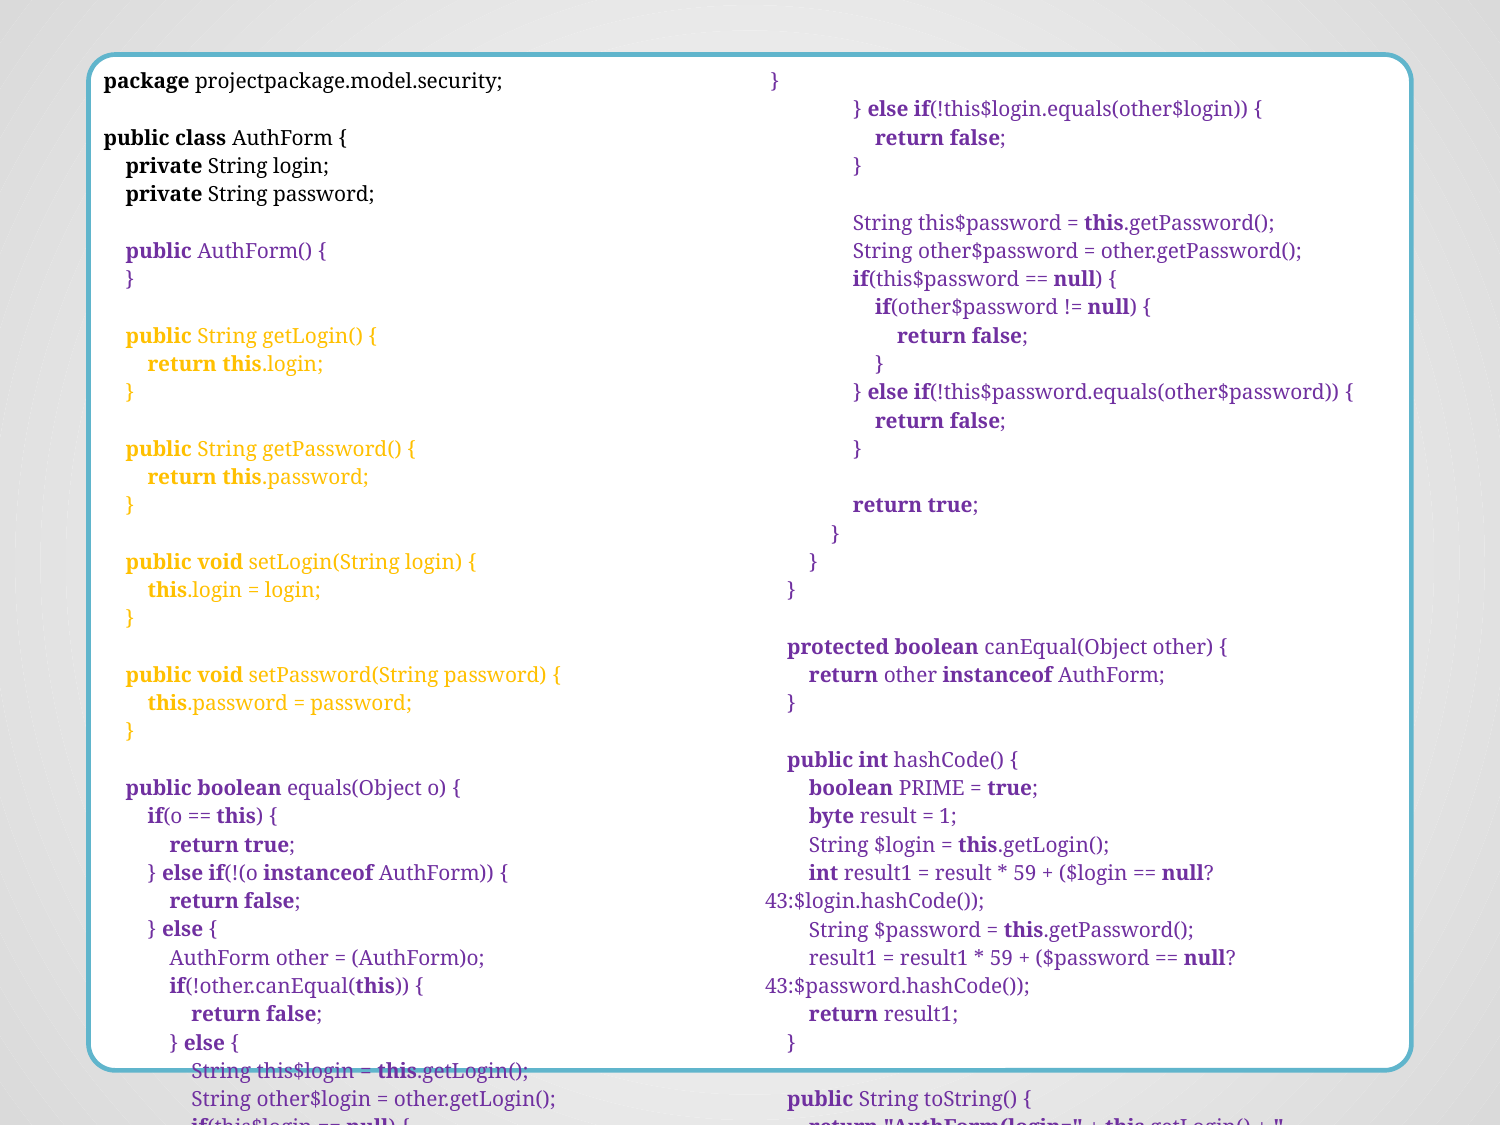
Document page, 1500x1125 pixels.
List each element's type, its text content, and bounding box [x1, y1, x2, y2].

table_header } } else if(!this$login.equals(other$login)) { return false; } String this$password = this.getPassword(); String other$password = other.getPassword(); if(this$password == null) { if(other$password != null) { return false; } } else if(!this$password.equals(other$password)) { return false; } return true; } } } protected boolean canEqual(Object other) { return other instanceof AuthForm; } public int hashCode() { boolean PRIME = true; byte result = 1; String $login = this.getLogin(); int result1 = result * 59 + ($login == null?43:$login.hashCode()); String $password = this.getPassword(); result1 = result1 * 59 + ($password == null?43:$password.hashCode()); return result1; } public String toString() { return "AuthForm(login=" + this.getLogin() + ", password=" + this.getPassword() + ")"; } } [750, 59, 1411, 1125]
text_box [96, 52, 1404, 59]
table_header package projectpackage.model.security; public class AuthForm { private String login; private String password; public AuthForm() { } public String getLogin() { return this.login; } public String getPassword() { return this.password; } public void setLogin(String login) { this.login = login; } public void setPassword(String password) { this.password = password; } public boolean equals(Object o) { if(o == this) { return true; } else if(!(o instanceof AuthForm)) { return false; } else { AuthForm other = (AuthForm)o; if(!other.canEqual(this)) { return false; } else { String this$login = this.getLogin(); String other$login = other.getLogin(); if(this$login == null) { if(other$login != null) { return false; [89, 59, 750, 1125]
